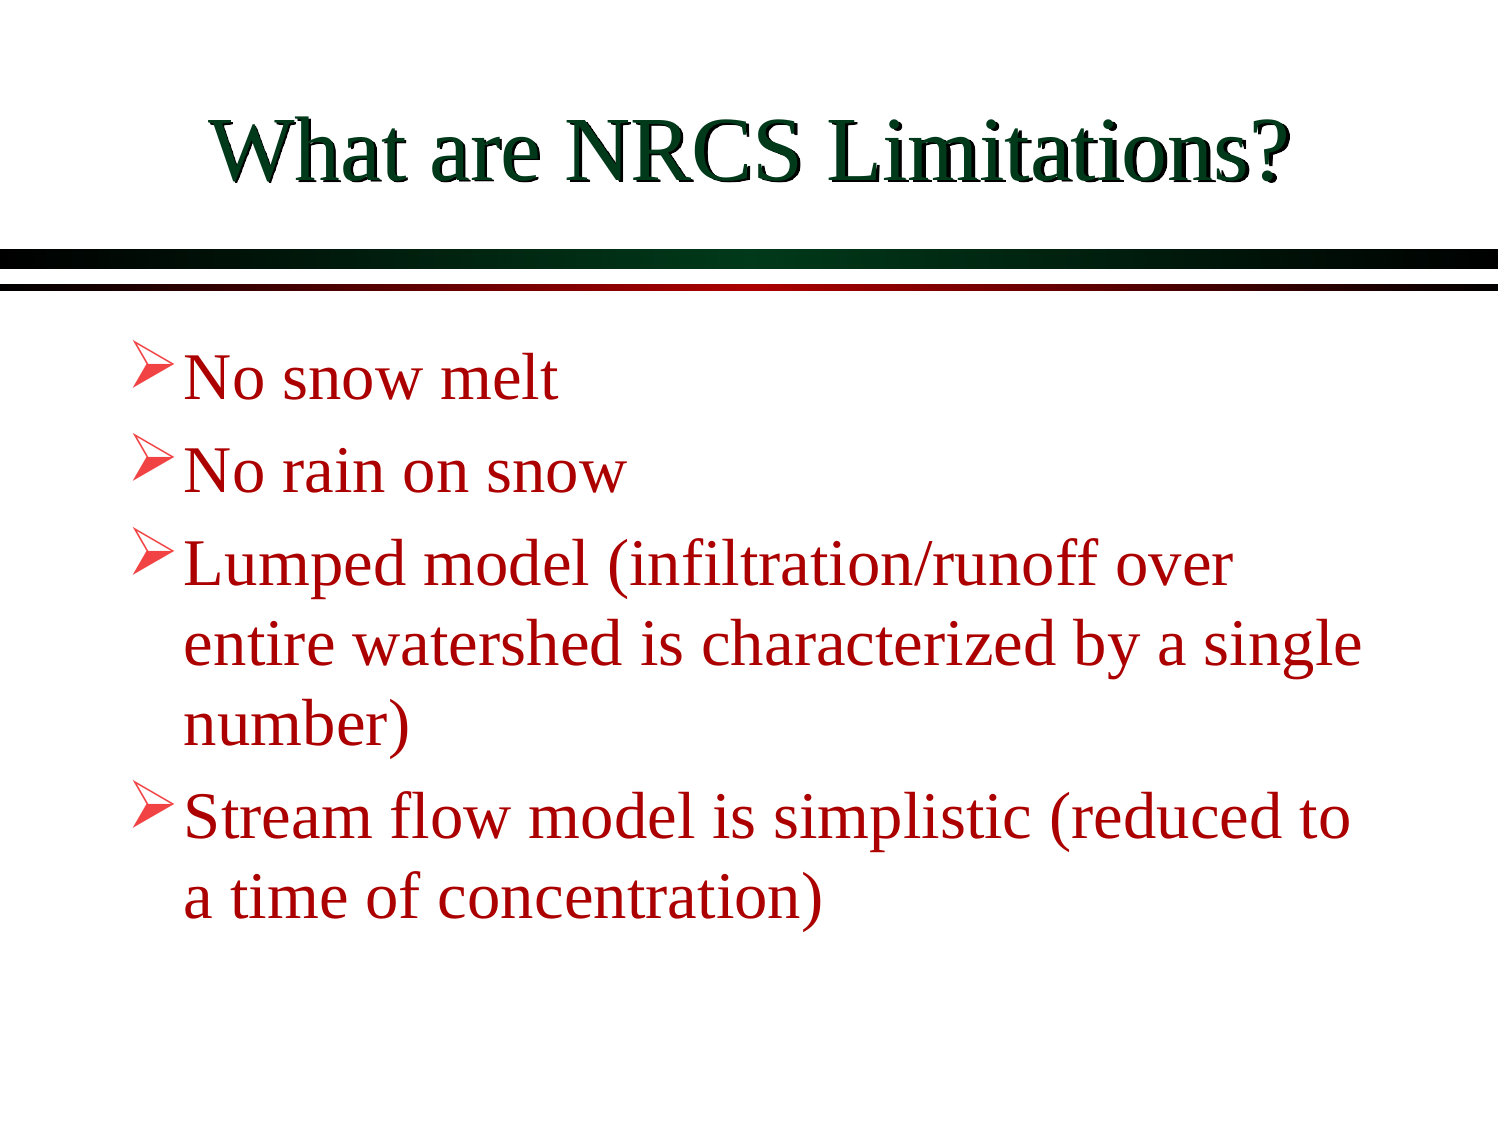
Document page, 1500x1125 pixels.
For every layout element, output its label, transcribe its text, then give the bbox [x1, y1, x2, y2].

list No snow melt No rain on snow Lumped model (infiltration/runoff over entire watershed is characterized by a single number) Stream flow model is simplistic (reduced to a time of concentration) [112, 324, 1388, 1001]
title What are NRCS Limitations? [112, 49, 1388, 238]
